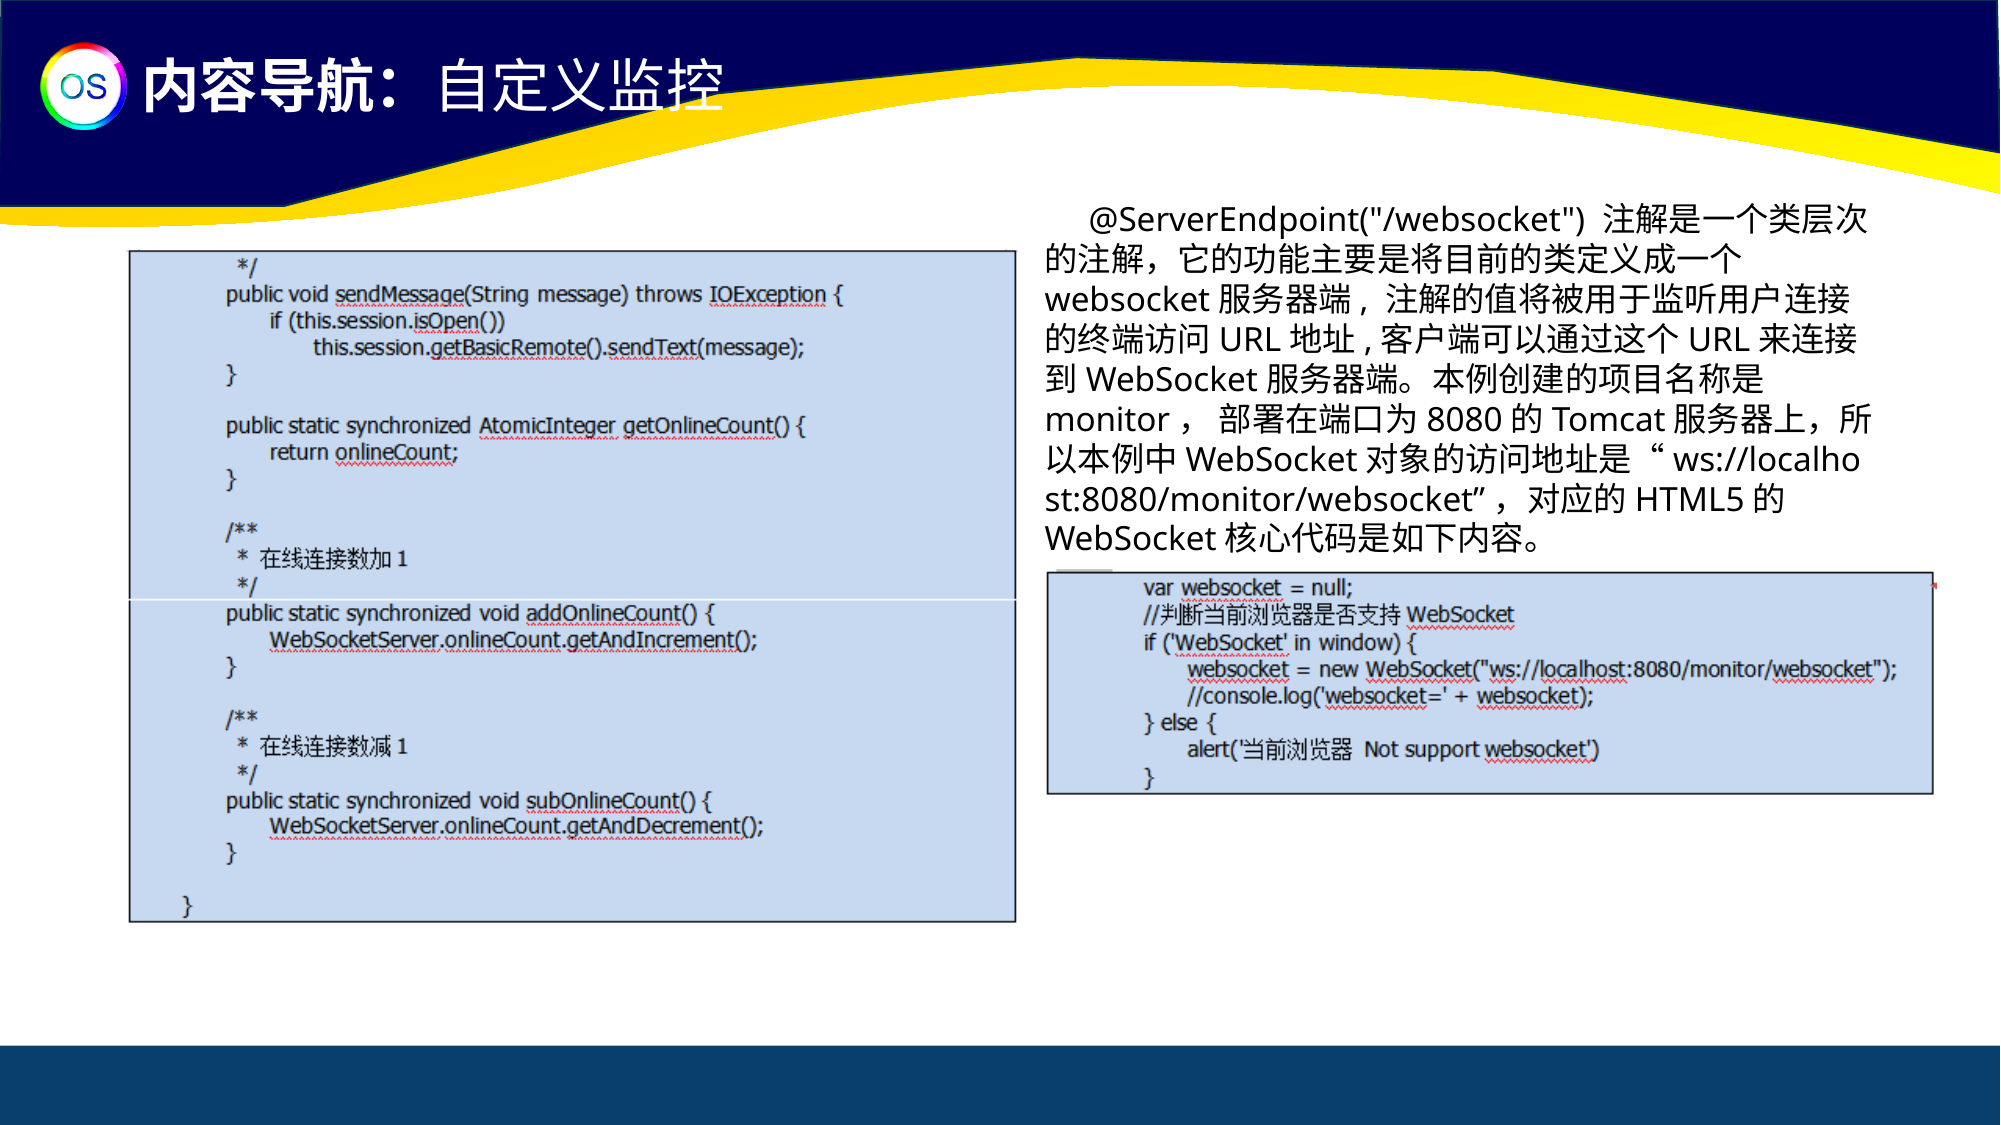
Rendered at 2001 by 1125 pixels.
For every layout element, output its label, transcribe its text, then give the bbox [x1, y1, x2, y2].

text_box [0, 59, 2000, 227]
picture [126, 249, 1018, 926]
picture [40, 42, 127, 130]
text_box [0, 1045, 2000, 1125]
text_box @ServerEndpoint("/websocket") 注解是一个类层次的注解，它的功能主要是将目前的类定义成一个websocket服务器端, 注解的值将被用于监听用户连接的终端访问URL地址,客户端可以通过这个URL来连接到WebSocket服务器端。本例创建的项目名称是monitor， 部署在端口为8080的Tomcat服务器上，所以本例中WebSocket对象的访问地址是“ws://localhost:8080/monitor/websocket”，对应的HTML5的WebSocket核心代码是如下内容。 [1029, 190, 1892, 565]
text_box [0, 0, 2000, 207]
picture [1044, 569, 1937, 798]
text_box 内容导航：自定义监控 [127, 42, 740, 127]
